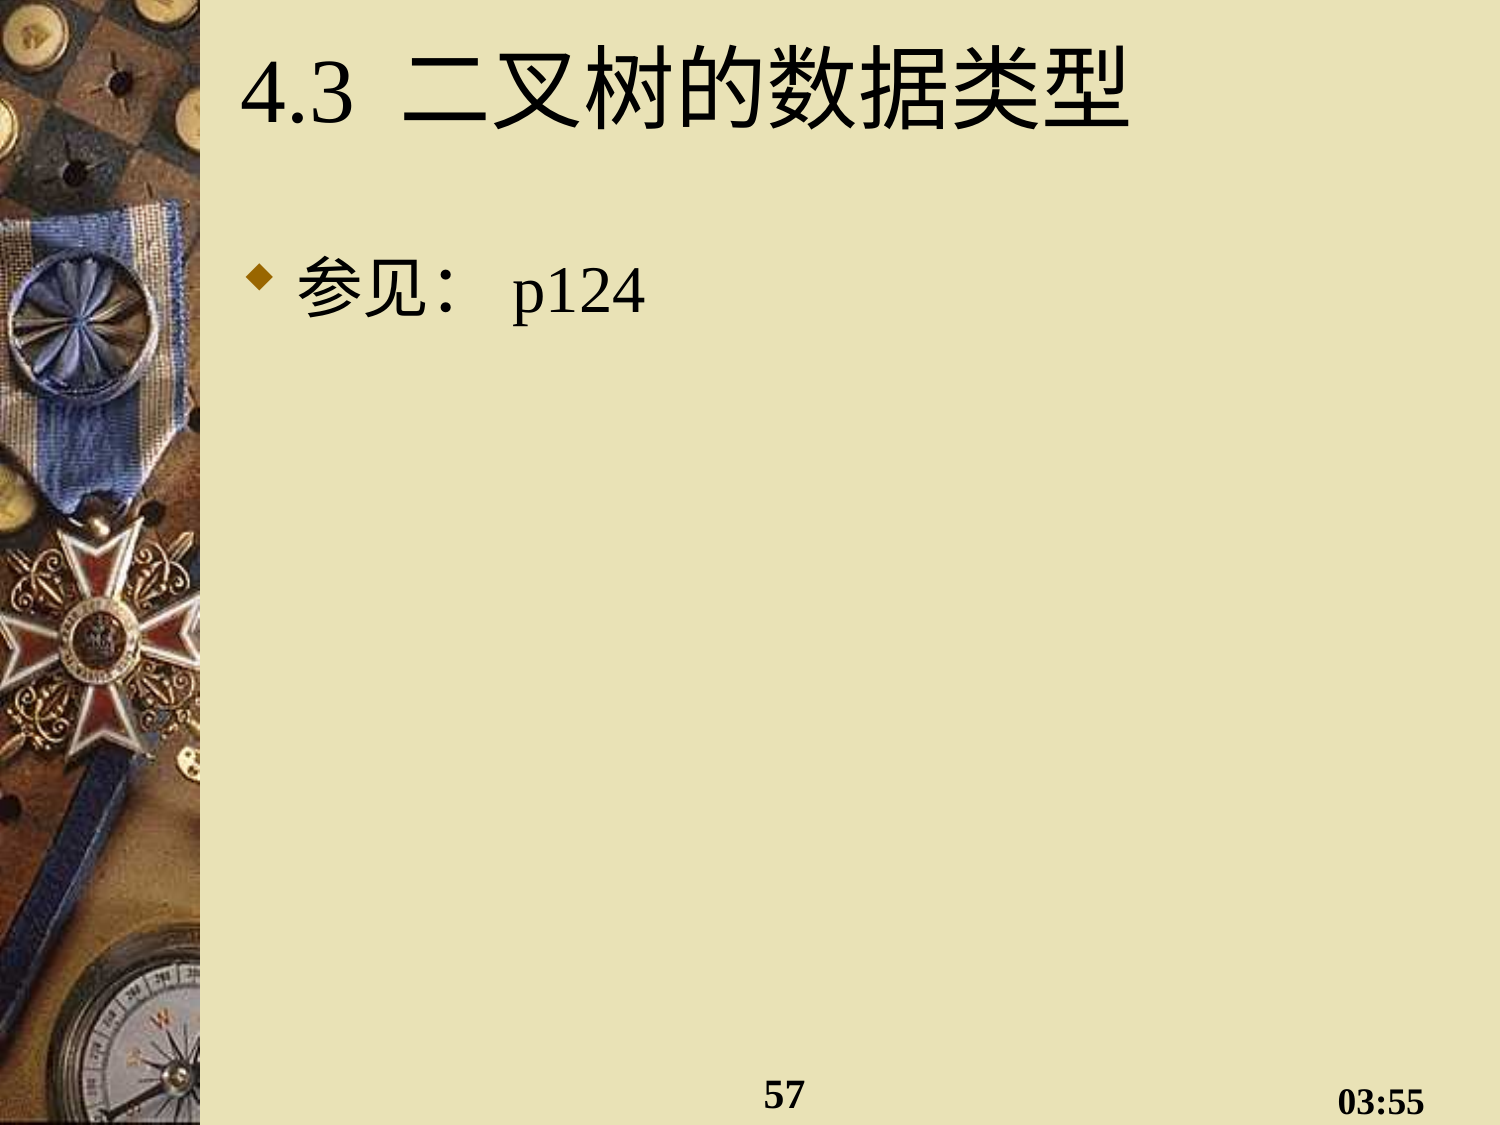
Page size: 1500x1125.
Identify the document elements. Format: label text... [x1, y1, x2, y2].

list 参见：p124 [225, 230, 1475, 906]
picture [0, 0, 200, 1125]
title 4.3 二叉树的数据类型 [225, 0, 1463, 180]
